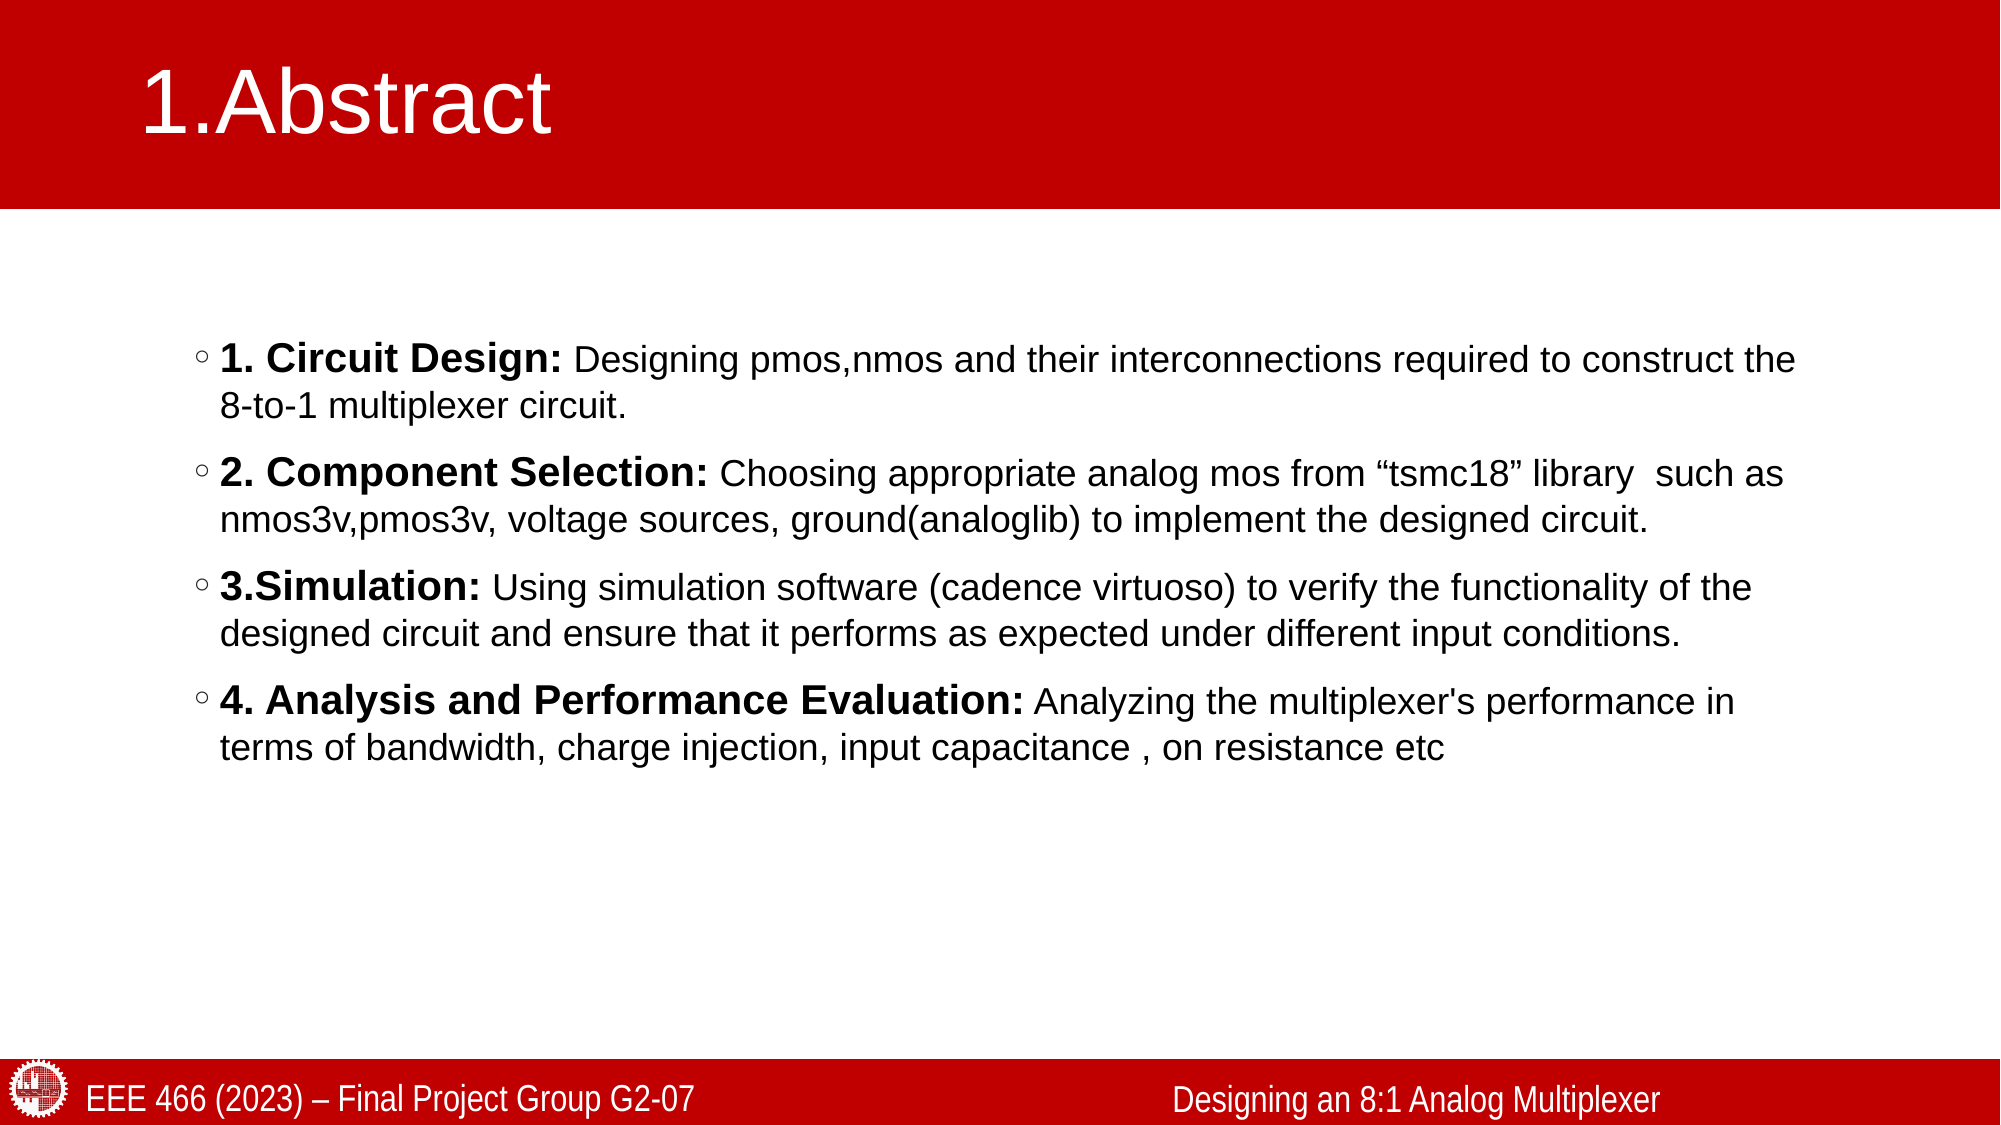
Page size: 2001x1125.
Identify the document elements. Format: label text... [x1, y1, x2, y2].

list 1. Circuit Design: Designing pmos,nmos and their interconnections required to construct the 8-to-1 multiplexer circuit. 2. Component Selection: Choosing appropriate analog mos from “tsmc18” library such as nmos3v,pmos3v, voltage sources, ground(analoglib) to implement the designed circuit. 3.Simulation: Using simulation software (cadence virtuoso) to verify the functionality of the designed circuit and ensure that it performs as expected under different input conditions. 4. Analysis and Performance Evaluation: Analyzing the multiplexer's performance in terms of bandwidth, charge injection, input capacitance , on resistance etc [174, 245, 1825, 990]
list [0, 0, 2000, 209]
picture [8, 1059, 71, 1118]
slide_number EEE 466 (2023) – Final Project Group G2-07 [70, 1066, 722, 1125]
footer Designing an 8:1 Analog Multiplexer [1157, 1067, 1979, 1125]
